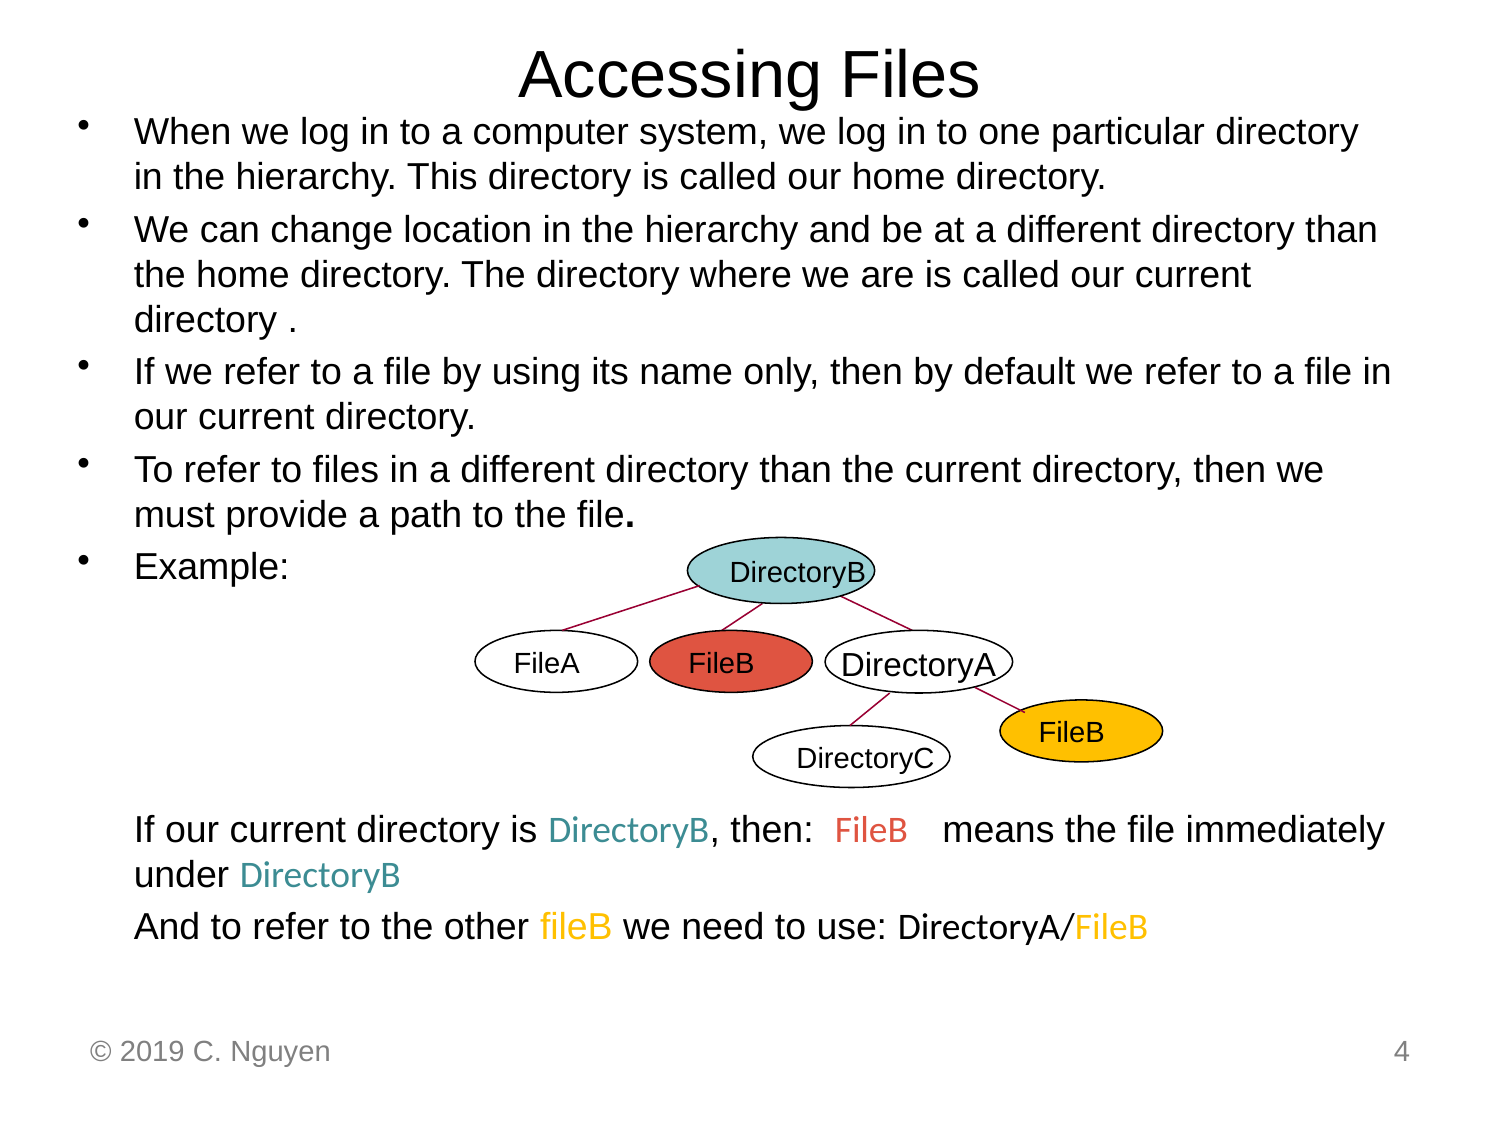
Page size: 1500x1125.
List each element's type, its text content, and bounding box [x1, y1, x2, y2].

list When we log in to a computer system, we log in to one particular directory in the hierarchy. This directory is called our home directory. We can change location in the hierarchy and be at a different directory than the home directory. The directory where we are is called our current directory . If we refer to a file by using its name only, then by default we refer to a file in our current directory. To refer to files in a different directory than the current directory, then we must provide a path to the file. Example: If our current directory is DirectoryB, then: FileB means the file immediately under DirectoryB And to refer to the other fileB we need to use: DirectoryA/FileB [62, 99, 1413, 1051]
slide_number © 2019 C. Nguyen [74, 1024, 426, 1103]
title Accessing Files [74, 12, 1426, 131]
text_box FileB [1016, 699, 1163, 762]
slide_number 4 [1074, 1024, 1426, 1103]
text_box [474, 537, 1013, 788]
text_box [1067, 462, 1101, 524]
